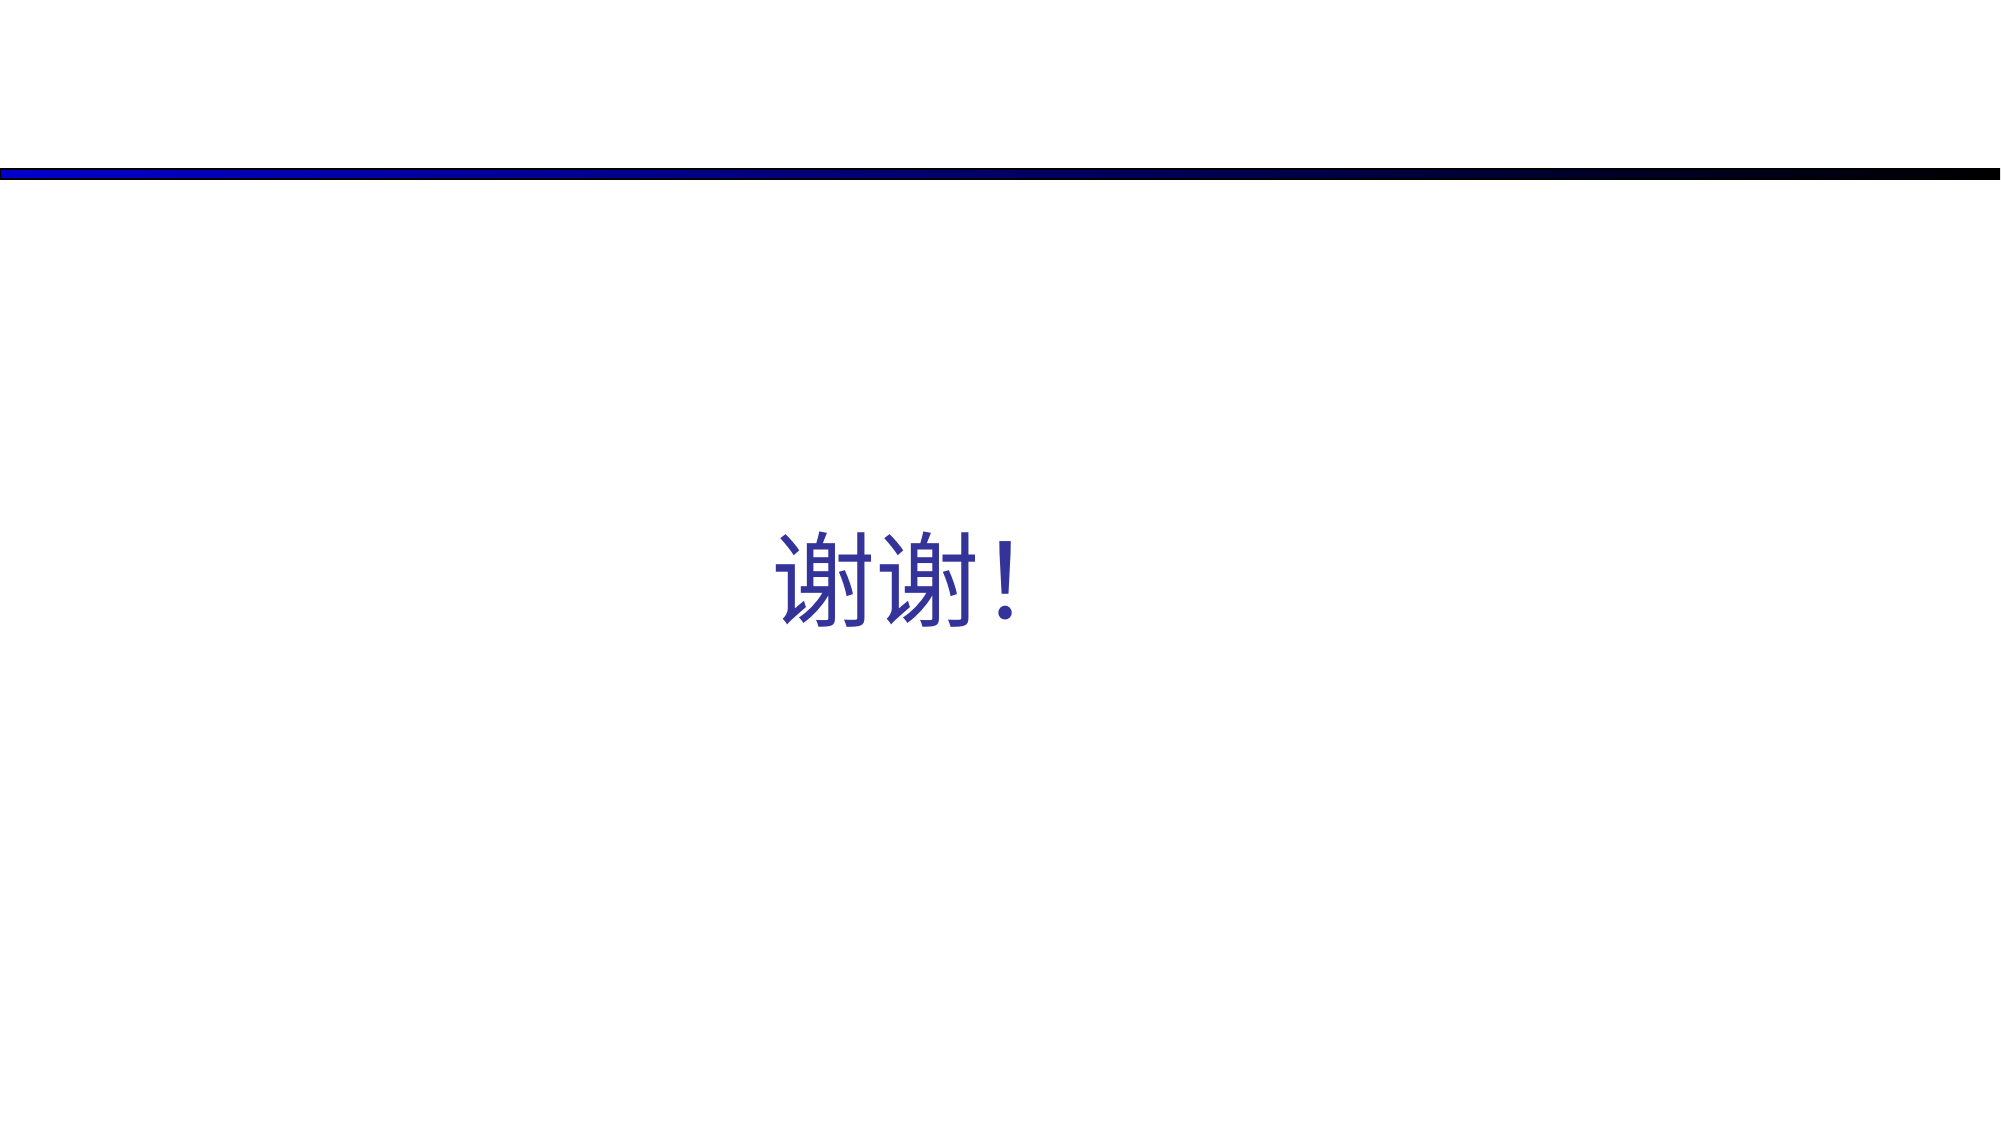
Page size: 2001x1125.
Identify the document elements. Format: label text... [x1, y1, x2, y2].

list 谢谢！ [755, 401, 1611, 649]
